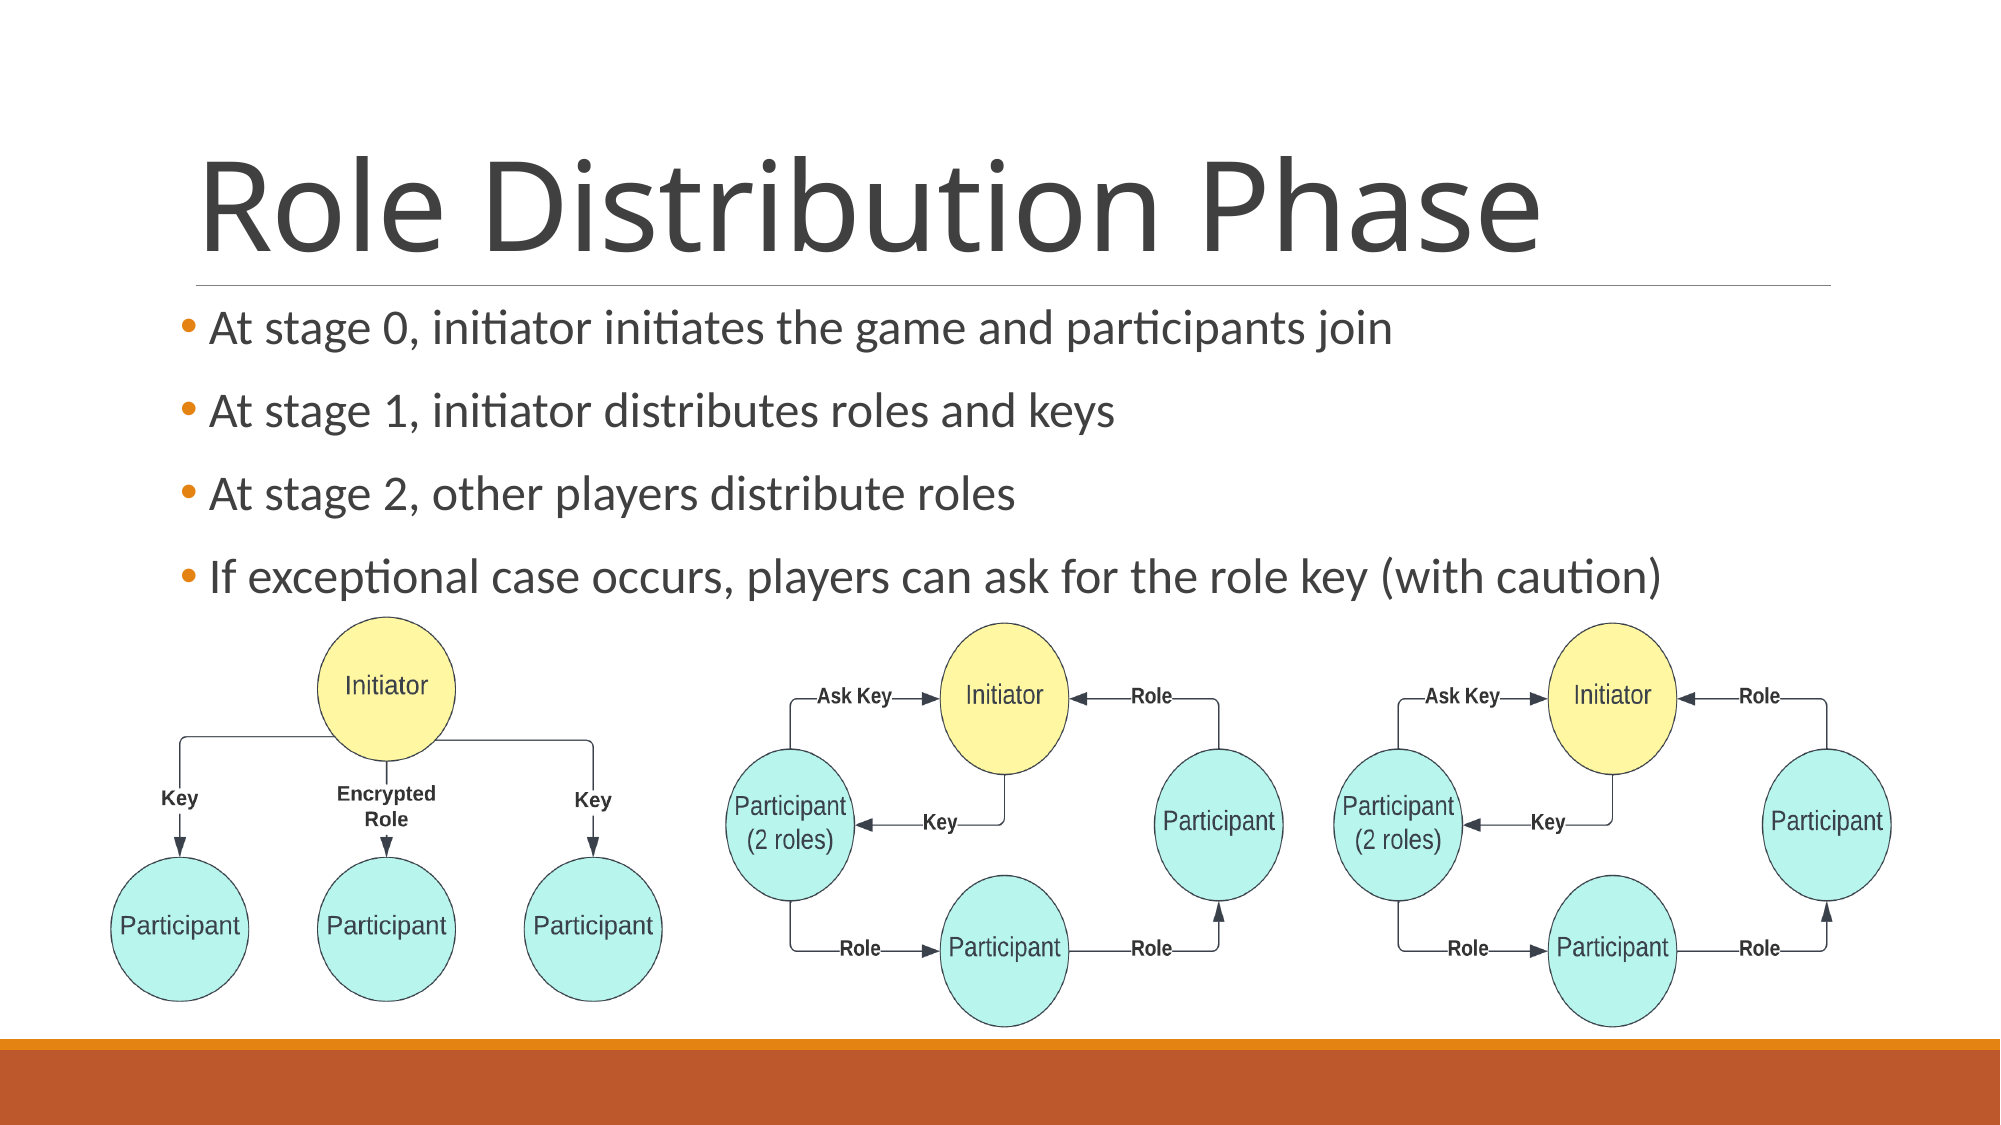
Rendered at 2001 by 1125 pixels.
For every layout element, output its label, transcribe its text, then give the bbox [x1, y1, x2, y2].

list At stage 0, initiator initiates the game and participants join At stage 1, initiator distributes roles and keys At stage 2, other players distribute roles If exceptional case occurs, players can ask for the role key (with caution) [180, 293, 1830, 596]
title Role Distribution Phase [180, 47, 1830, 285]
picture [65, 607, 1935, 1036]
